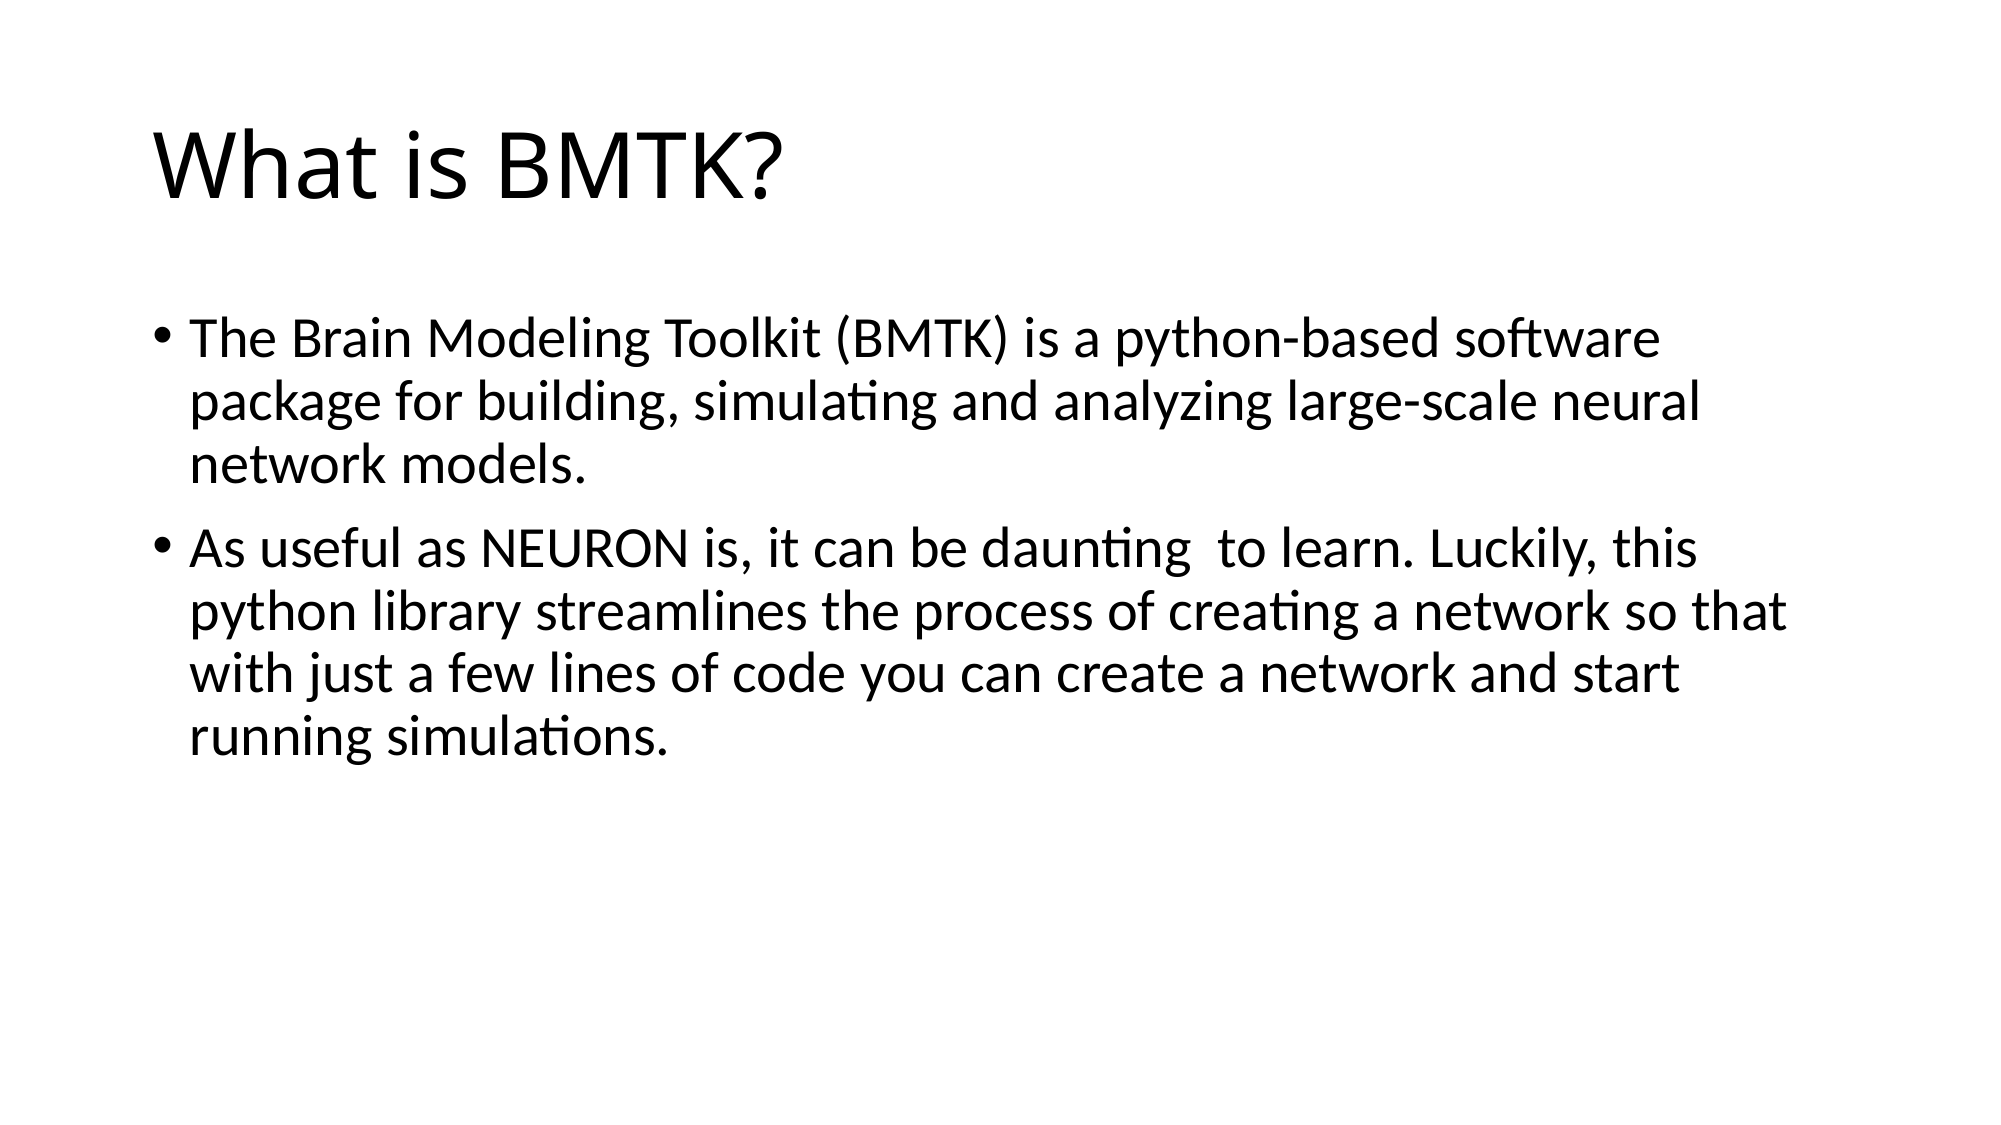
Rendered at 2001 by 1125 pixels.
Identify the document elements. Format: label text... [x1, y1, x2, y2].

list The Brain Modeling Toolkit (BMTK) is a python-based software package for building, simulating and analyzing large-scale neural network models. As useful as NEURON is, it can be daunting to learn. Luckily, this python library streamlines the process of creating a network so that with just a few lines of code you can create a network and start running simulations. [137, 299, 1863, 1014]
title What is BMTK? [137, 59, 1863, 278]
